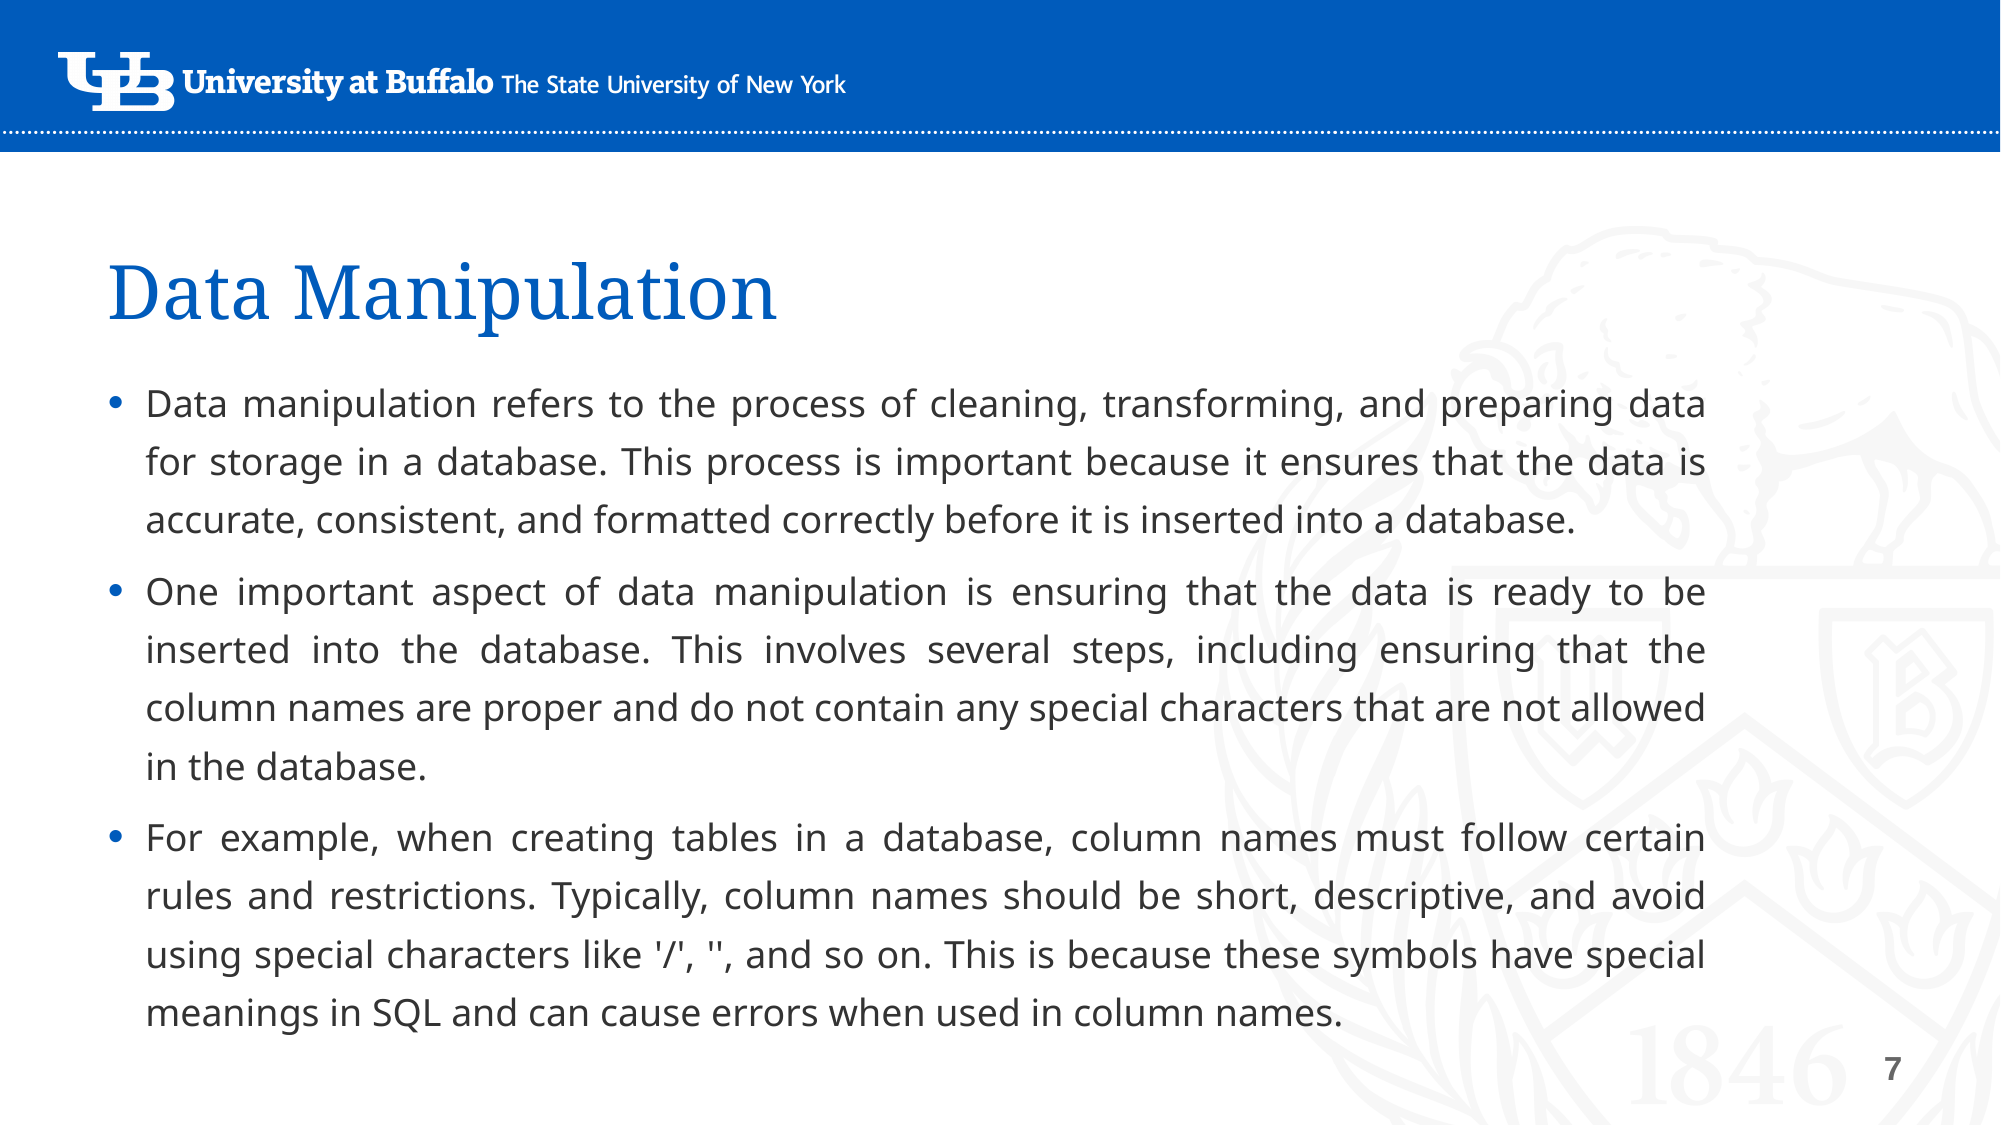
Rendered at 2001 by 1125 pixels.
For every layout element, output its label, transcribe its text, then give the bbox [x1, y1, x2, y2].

list Data manipulation refers to the process of cleaning, transforming, and preparing data for storage in a database. This process is important because it ensures that the data is accurate, consistent, and formatted correctly before it is inserted into a database. One important aspect of data manipulation is ensuring that the data is ready to be inserted into the database. This involves several steps, including ensuring that the column names are proper and do not contain any special characters that are not allowed in the database. For example, when creating tables in a database, column names must follow certain rules and restrictions. Typically, column names should be short, descriptive, and avoid using special characters like '/', '', and so on. This is because these symbols have special meanings in SQL and can cause errors when used in column names. [93, 358, 1724, 1010]
footer 7 [1242, 1036, 1918, 1097]
title Data Manipulation [93, 246, 1234, 343]
picture [0, 0, 2001, 1125]
